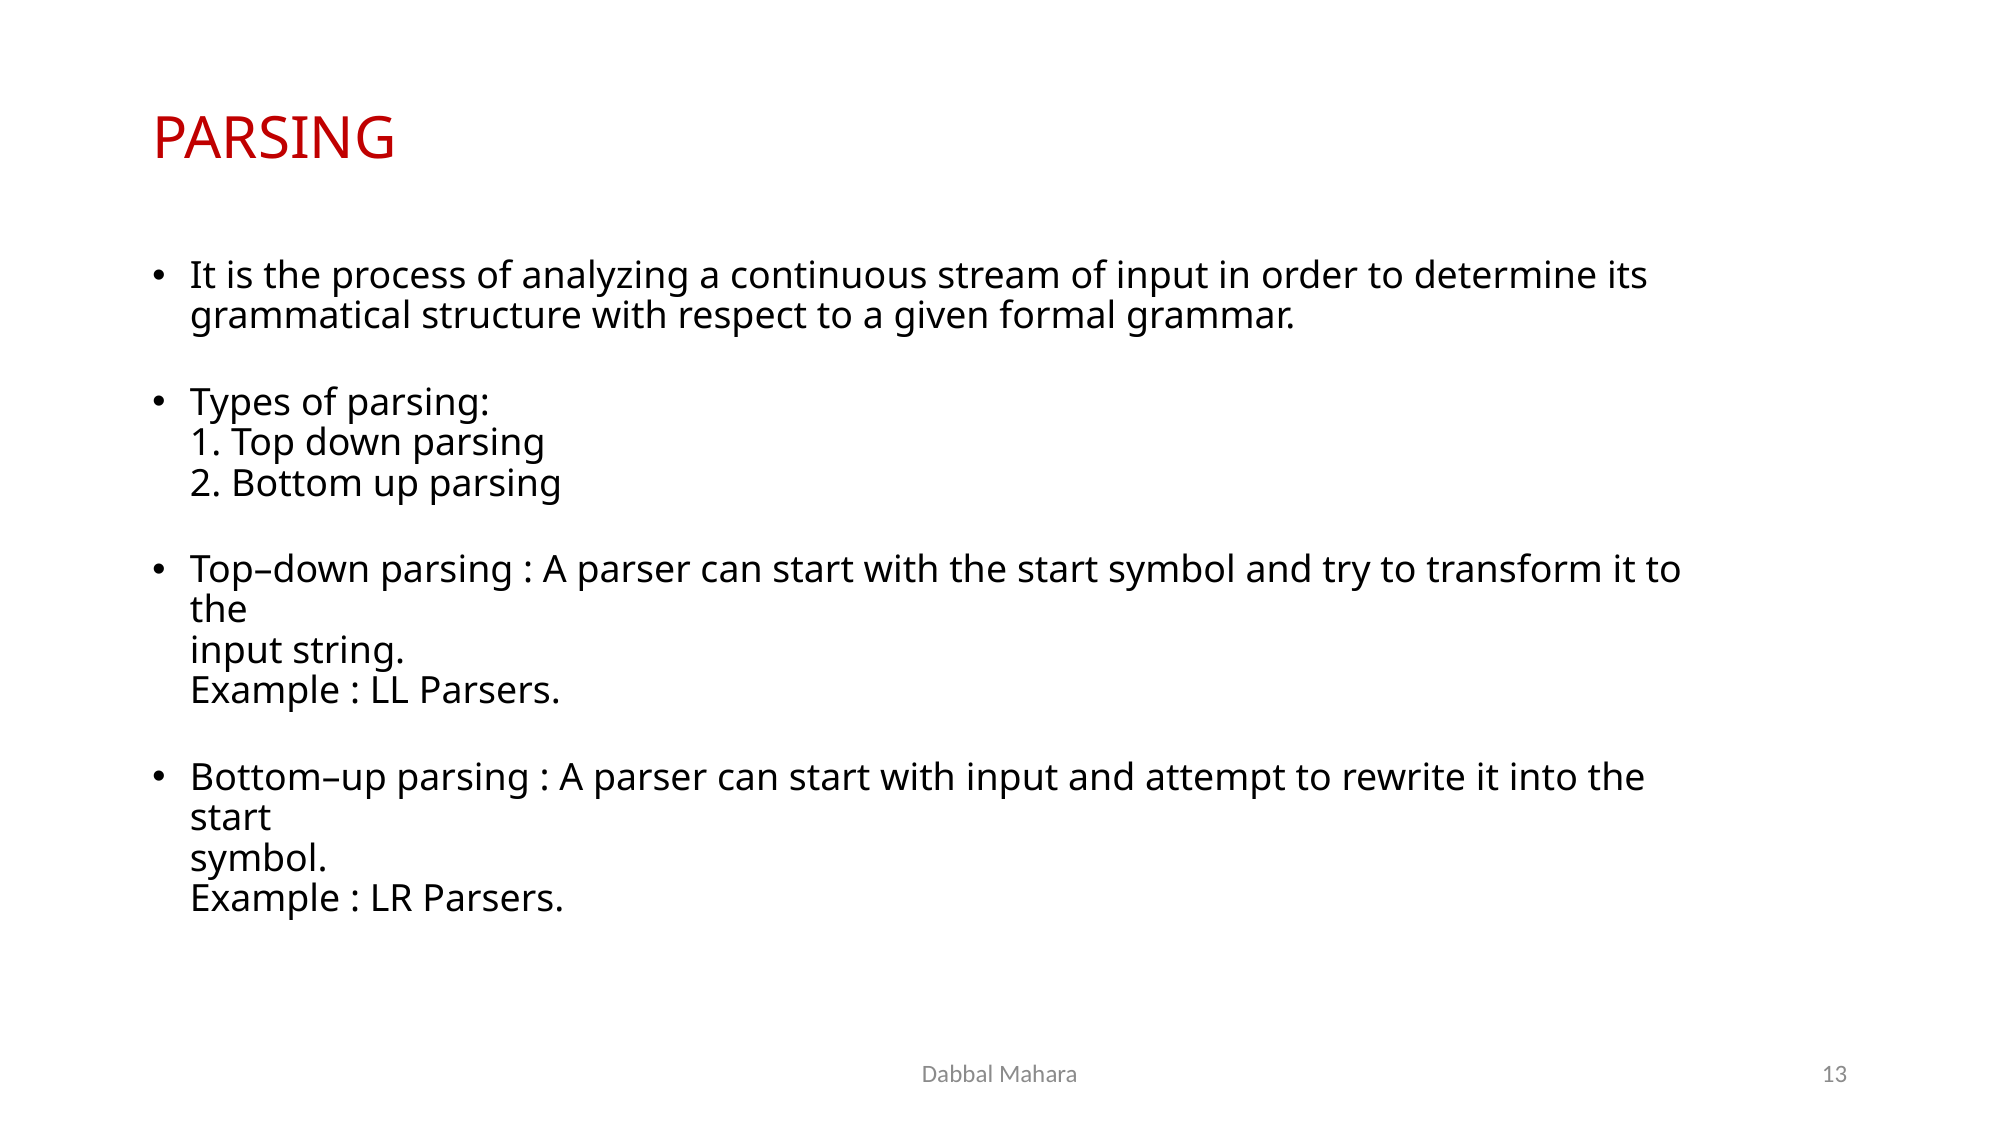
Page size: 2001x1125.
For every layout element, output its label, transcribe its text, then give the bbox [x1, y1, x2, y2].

list It is the process of analyzing a continuous stream of input in order to determine its grammatical structure with respect to a given formal grammar. Types of parsing: 1. Top down parsing 2. Bottom up parsing Top–down parsing : A parser can start with the start symbol and try to transform it to the input string. Example : LL Parsers. Bottom–up parsing : A parser can start with input and attempt to rewrite it into the start symbol. Example : LR Parsers. [137, 248, 1717, 963]
title PARSING [137, 31, 1863, 249]
footer Dabbal Mahara [662, 1042, 1338, 1103]
slide_number 13 [1412, 1042, 1863, 1103]
